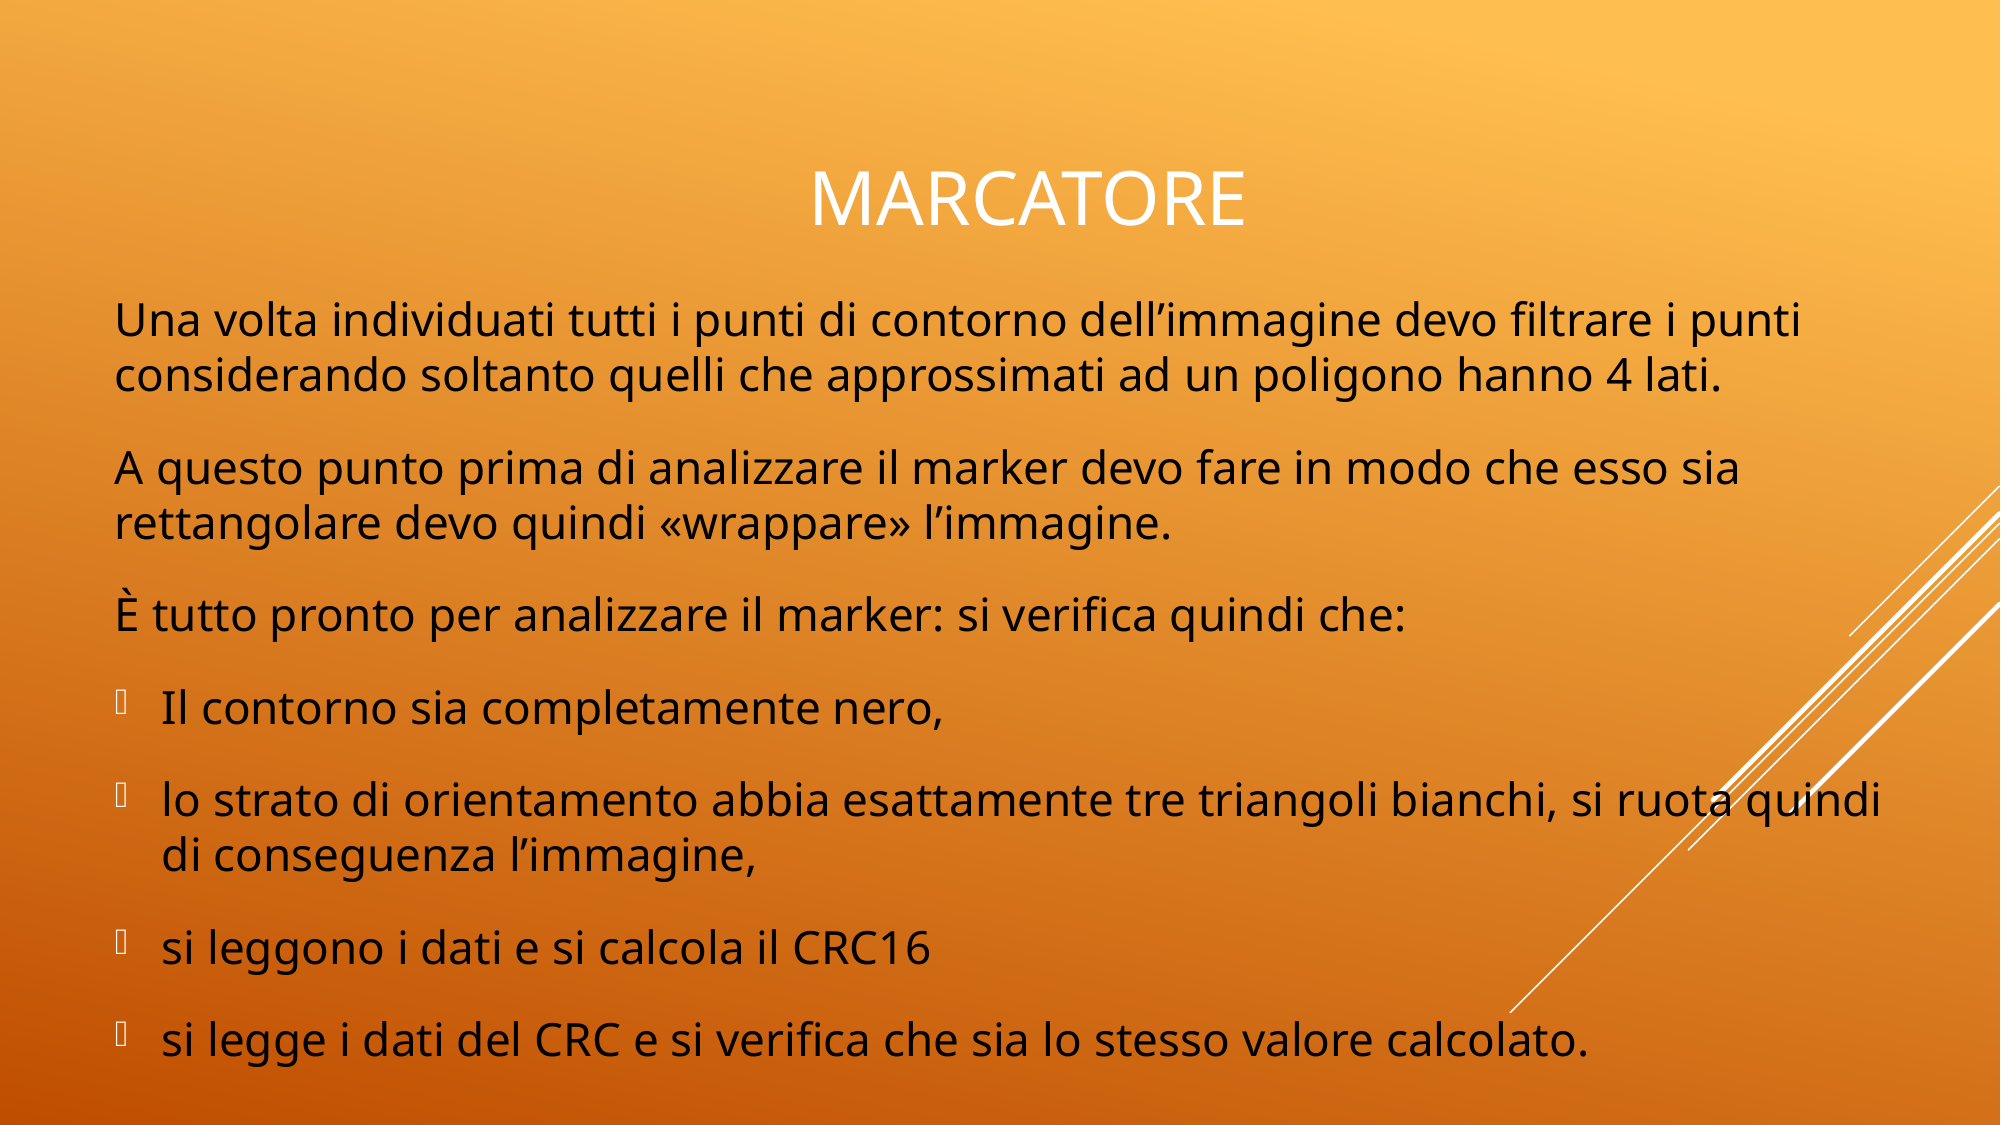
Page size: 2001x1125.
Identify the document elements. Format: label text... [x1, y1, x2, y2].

list Una volta individuati tutti i punti di contorno dell’immagine devo filtrare i punti considerando soltanto quelli che approssimati ad un poligono hanno 4 lati. A questo punto prima di analizzare il marker devo fare in modo che esso sia rettangolare devo quindi «wrappare» l’immagine. È tutto pronto per analizzare il marker: si verifica quindi che: Il contorno sia completamente nero, lo strato di orientamento abbia esattamente tre triangoli bianchi, si ruota quindi di conseguenza l’immagine, si leggono i dati e si calcola il CRC16 si legge i dati del CRC e si verifica che sia lo stesso valore calcolato. [99, 283, 1900, 1103]
title MaRcatore [307, 0, 1750, 283]
